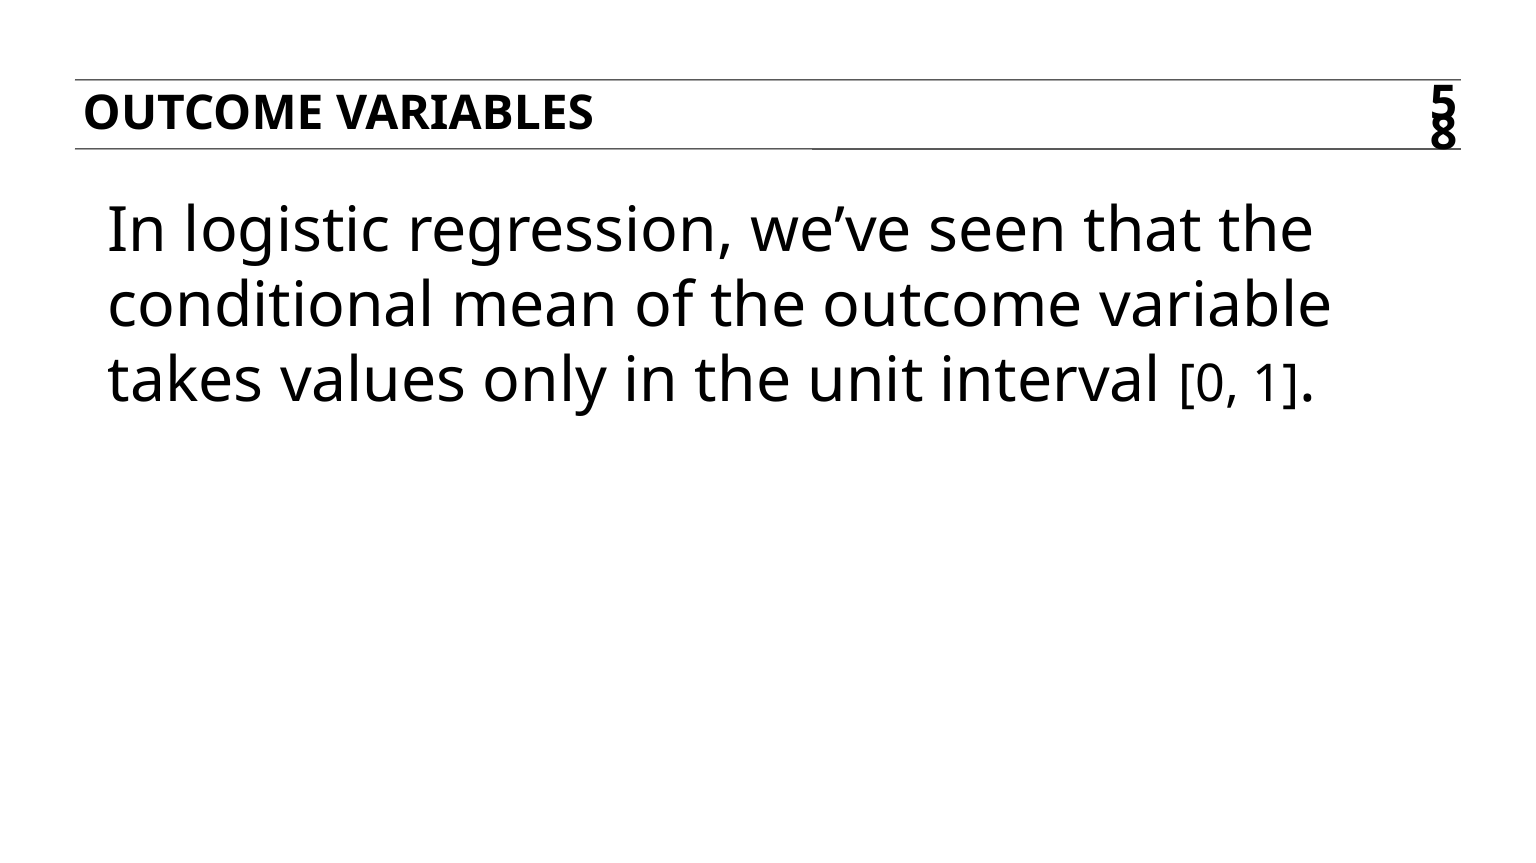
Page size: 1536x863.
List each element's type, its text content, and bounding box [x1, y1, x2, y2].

text_box In logistic regression, we’ve seen that the conditional mean of the outcome variable takes values only in the unit interval [0, 1]. [92, 181, 1468, 421]
list Outcome variables [67, 81, 1118, 132]
slide_number 58 [1419, 86, 1461, 138]
